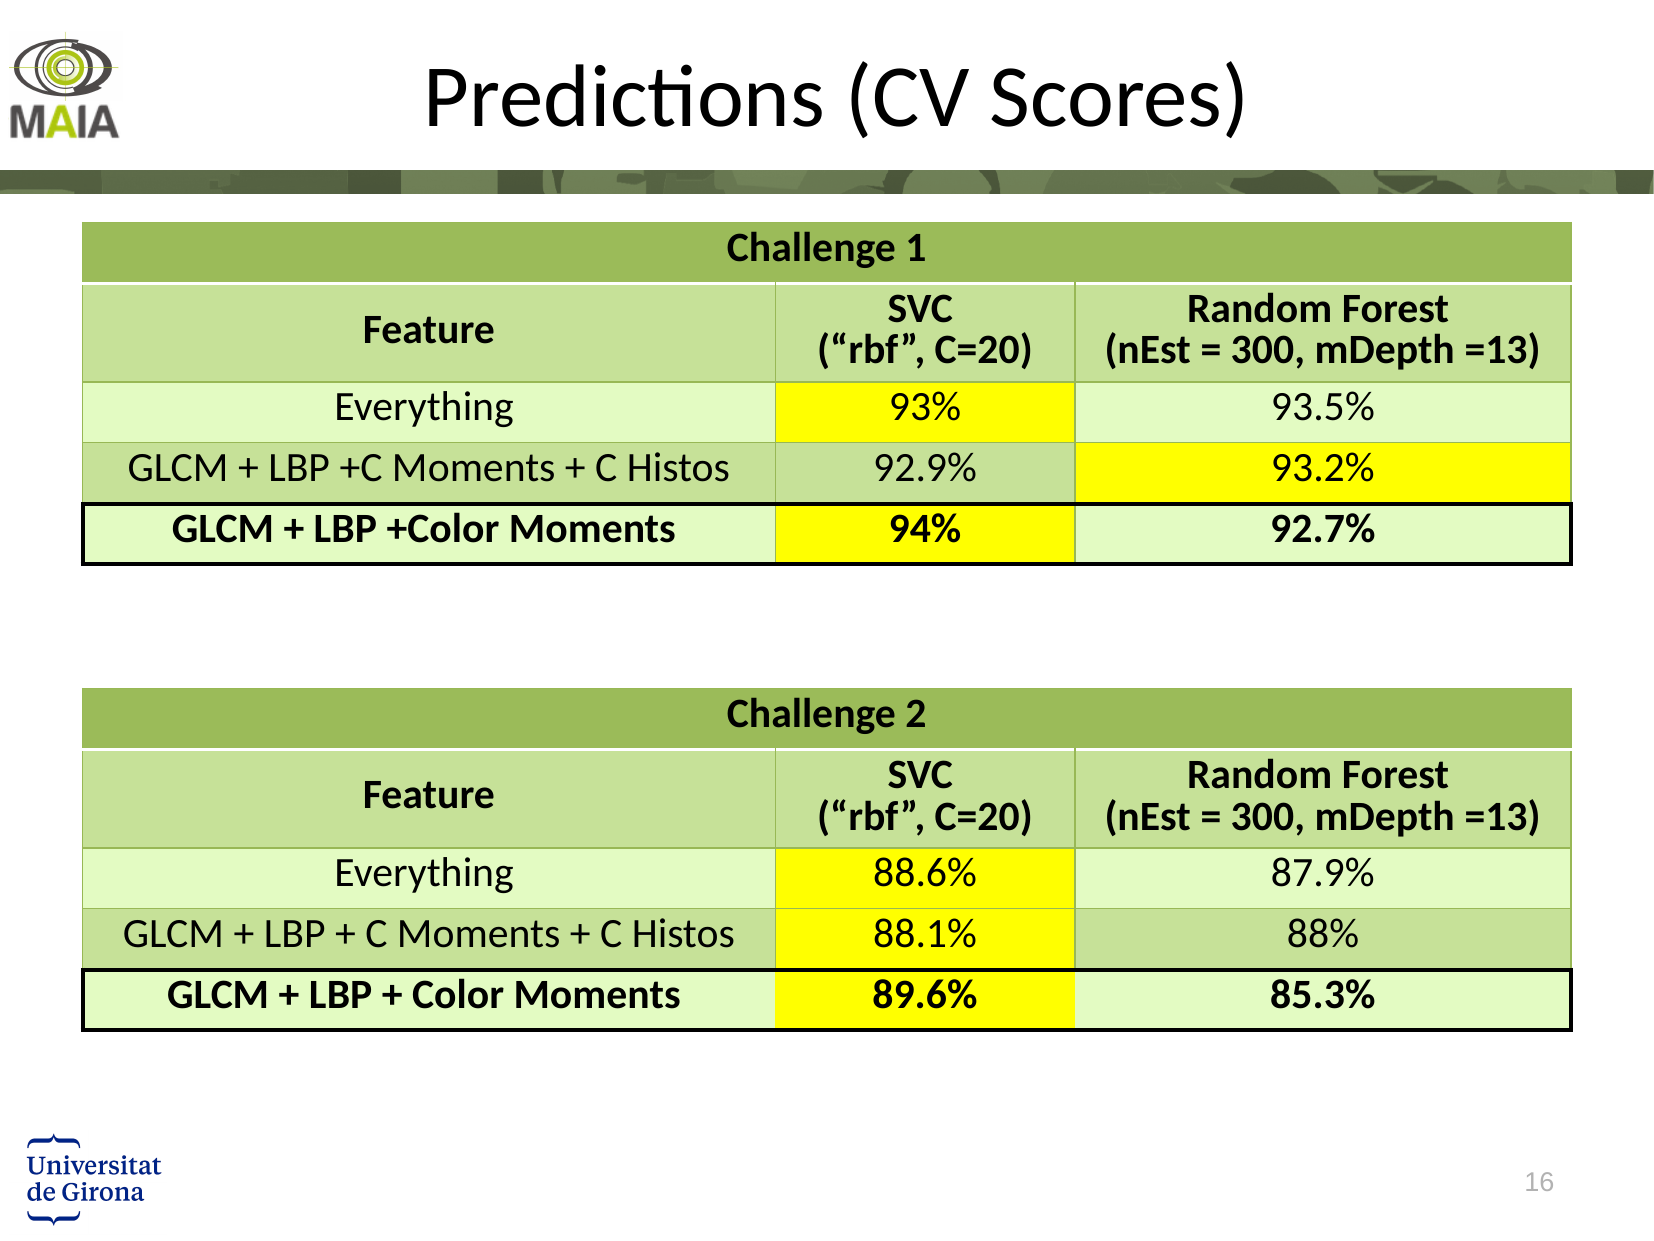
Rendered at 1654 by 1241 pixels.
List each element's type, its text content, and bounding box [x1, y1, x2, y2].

table_cell 88.1% [776, 909, 1074, 968]
table_cell Feature [83, 751, 775, 847]
table_cell GLCM + LBP + Color Moments [85, 972, 775, 1028]
slide_number 16 [1185, 1149, 1571, 1216]
table_cell 92.9% [776, 443, 1074, 502]
table_cell Random Forest (nEst = 300, mDepth =13) [1076, 751, 1570, 847]
table_cell 93.5% [1076, 383, 1570, 442]
picture [8, 31, 92, 144]
table_header Challenge 1 [83, 223, 1570, 282]
table_cell Feature [83, 285, 775, 381]
table_cell Everything [83, 383, 775, 442]
table_cell GLCM + LBP + C Moments + C Histos [83, 909, 775, 968]
table_cell 93.2% [1076, 443, 1570, 502]
title Predictions (CV Scores) [92, 29, 1582, 153]
table_cell 89.6% [775, 972, 1075, 1028]
table_cell 92.7% [1076, 506, 1569, 562]
table_header Challenge 2 [83, 689, 1570, 748]
table_cell SVC (“rbf”, C=20) [776, 285, 1074, 381]
table_cell 87.9% [1076, 849, 1570, 908]
table_cell SVC (“rbf”, C=20) [776, 751, 1074, 847]
table_cell GLCM + LBP +Color Moments [85, 506, 775, 562]
table_cell 85.3% [1075, 972, 1569, 1028]
table_cell 93% [776, 383, 1074, 442]
table_cell 94% [776, 506, 1074, 562]
table_cell GLCM + LBP +C Moments + C Histos [83, 443, 775, 502]
table_cell 88.6% [776, 849, 1074, 908]
table_cell Everything [83, 849, 775, 908]
table_cell 88% [1076, 909, 1570, 968]
table_cell Random Forest (nEst = 300, mDepth =13) [1076, 285, 1570, 381]
